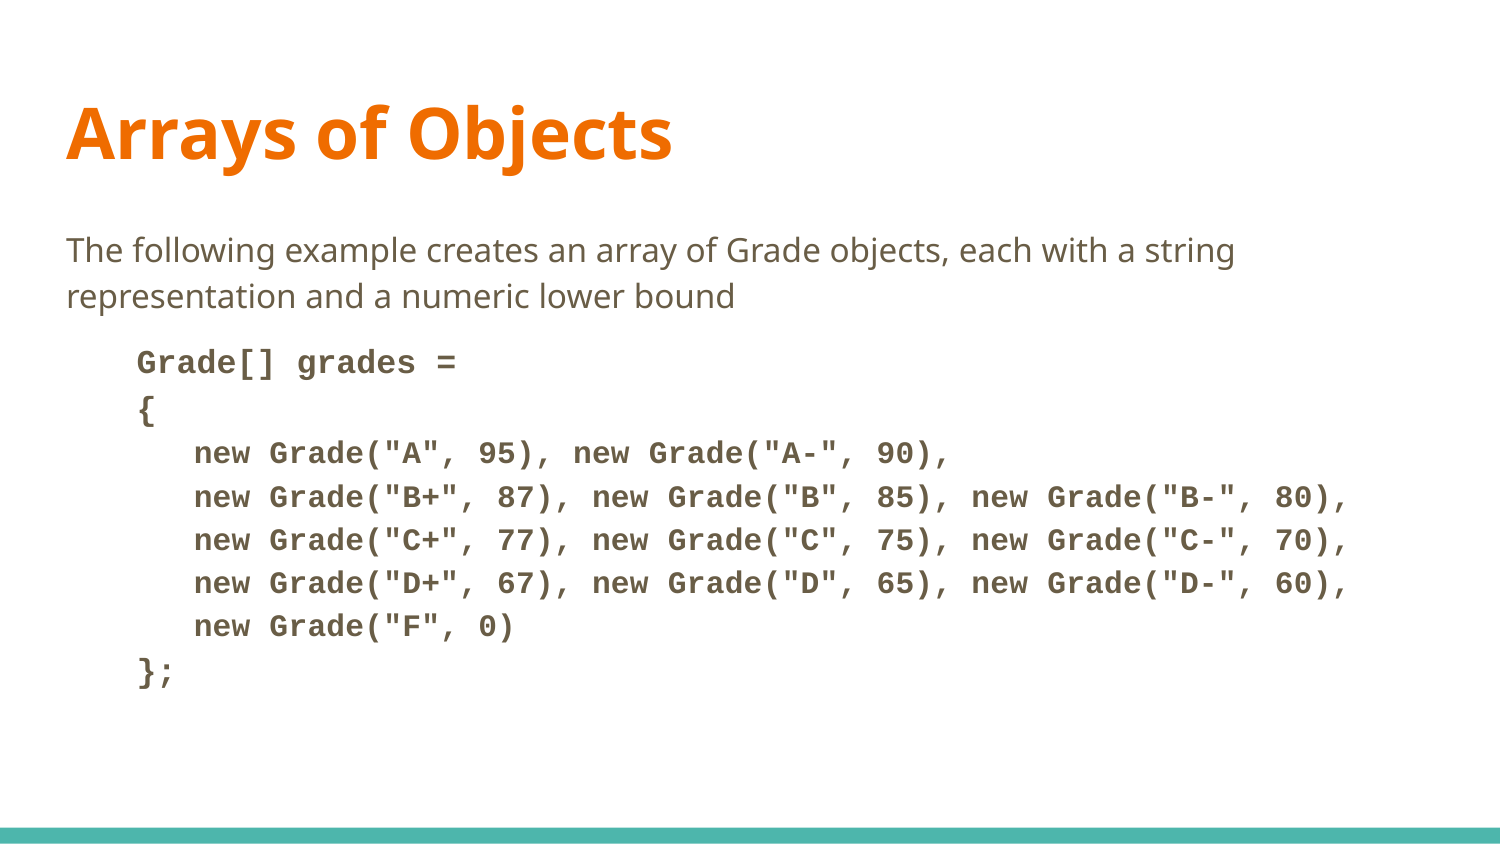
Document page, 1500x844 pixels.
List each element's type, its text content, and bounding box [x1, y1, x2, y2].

list The following example creates an array of Grade objects, each with a string representation and a numeric lower bound Grade[] grades = { new Grade("A", 95), new Grade("A-", 90), new Grade("B+", 87), new Grade("B", 85), new Grade("B-", 80), new Grade("C+", 77), new Grade("C", 75), new Grade("C-", 70), new Grade("D+", 67), new Grade("D", 65), new Grade("D-", 60), new Grade("F", 0) }; [51, 207, 1449, 800]
title Arrays of Objects [51, 72, 1449, 189]
